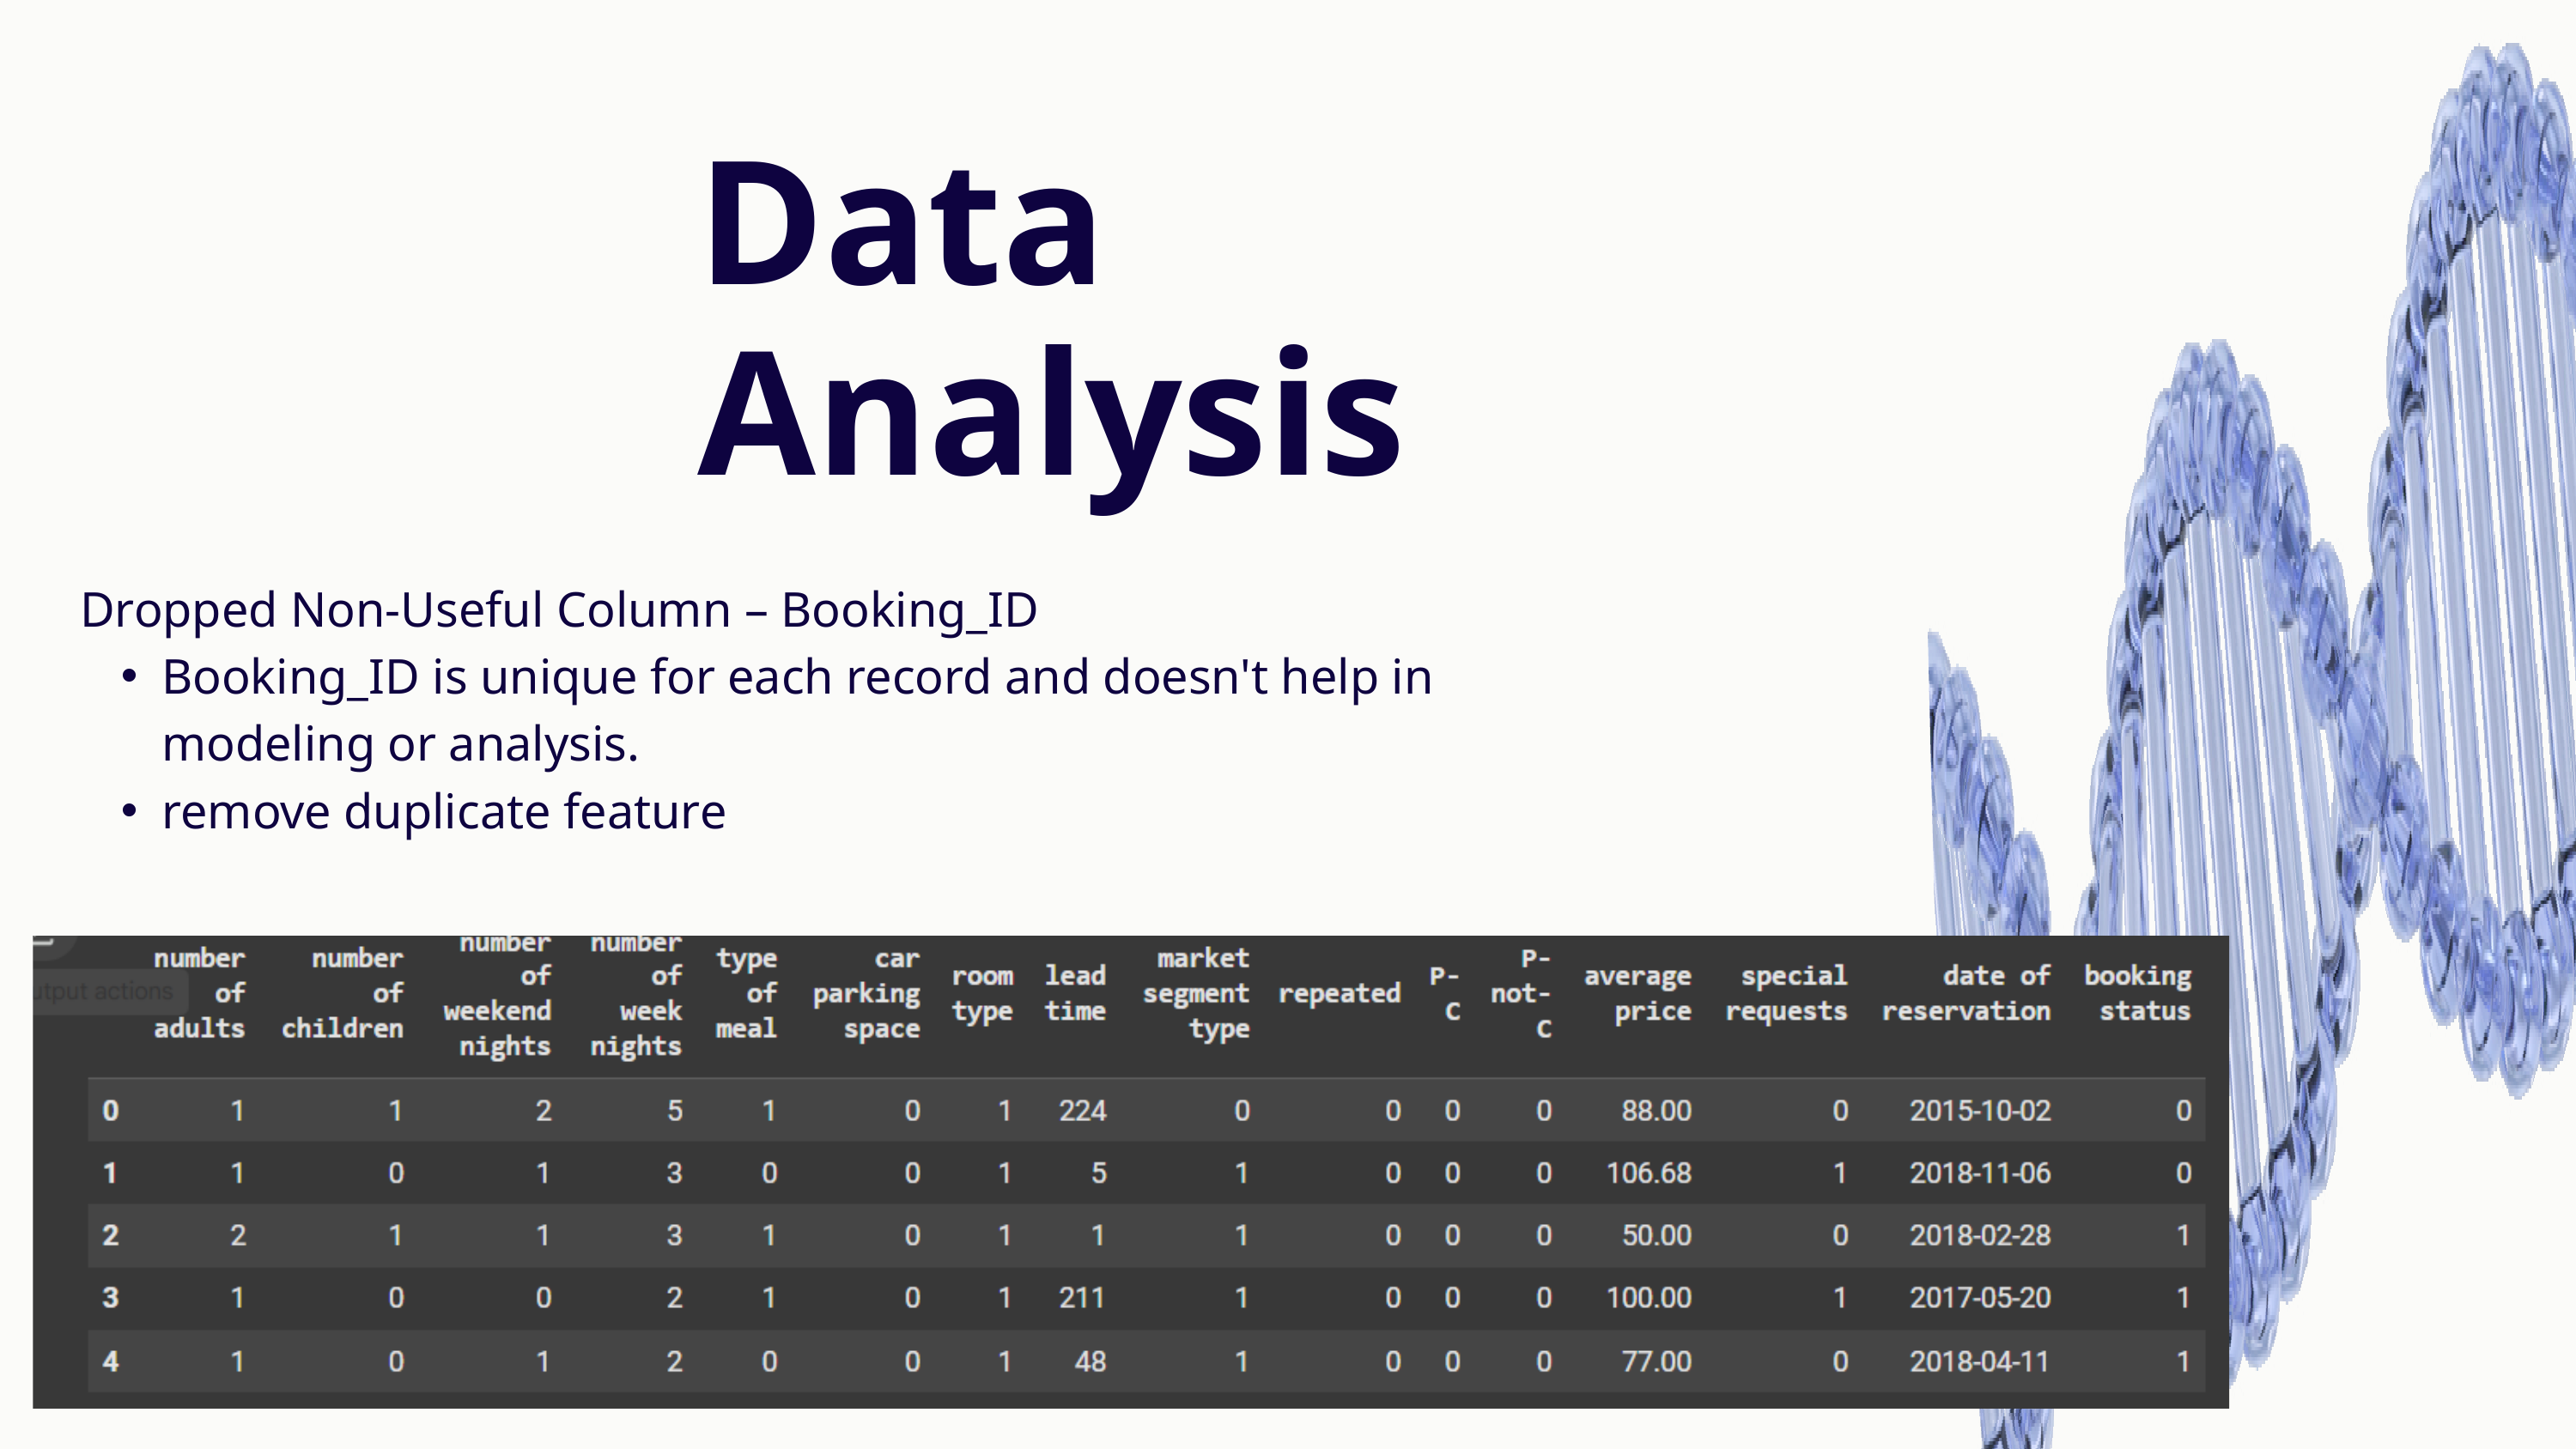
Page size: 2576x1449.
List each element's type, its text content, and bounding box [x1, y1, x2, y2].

text_box [33, 936, 2230, 1409]
text_box [1912, 0, 2576, 1449]
text_box Data Analysis [697, 128, 1841, 510]
text_box Dropped Non-Useful Column – Booking_ID Booking_ID is unique for each record and doesn't help in modeling or analysis. remove duplicate feature [80, 569, 1514, 906]
